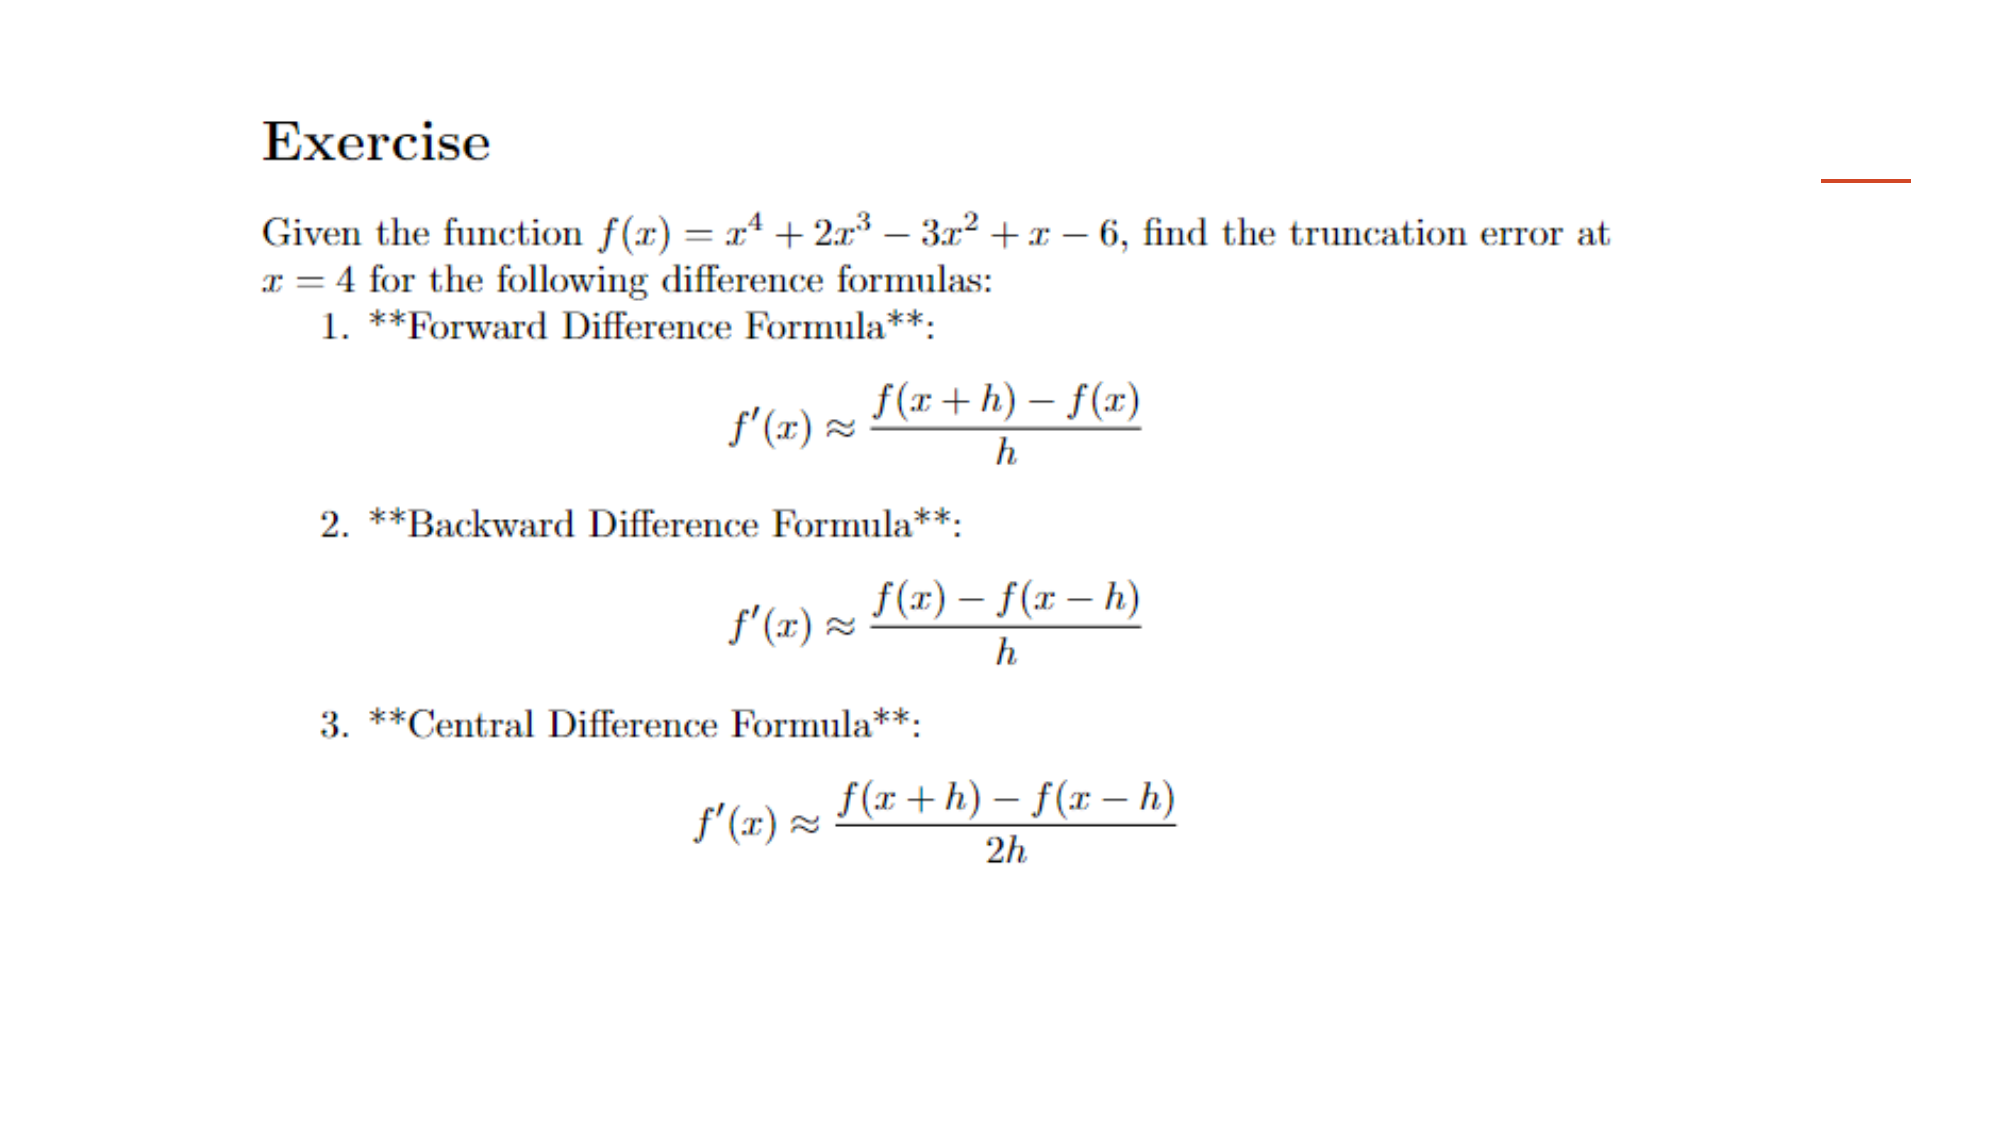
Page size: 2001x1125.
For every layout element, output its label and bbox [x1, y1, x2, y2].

picture [48, 5, 1821, 1125]
